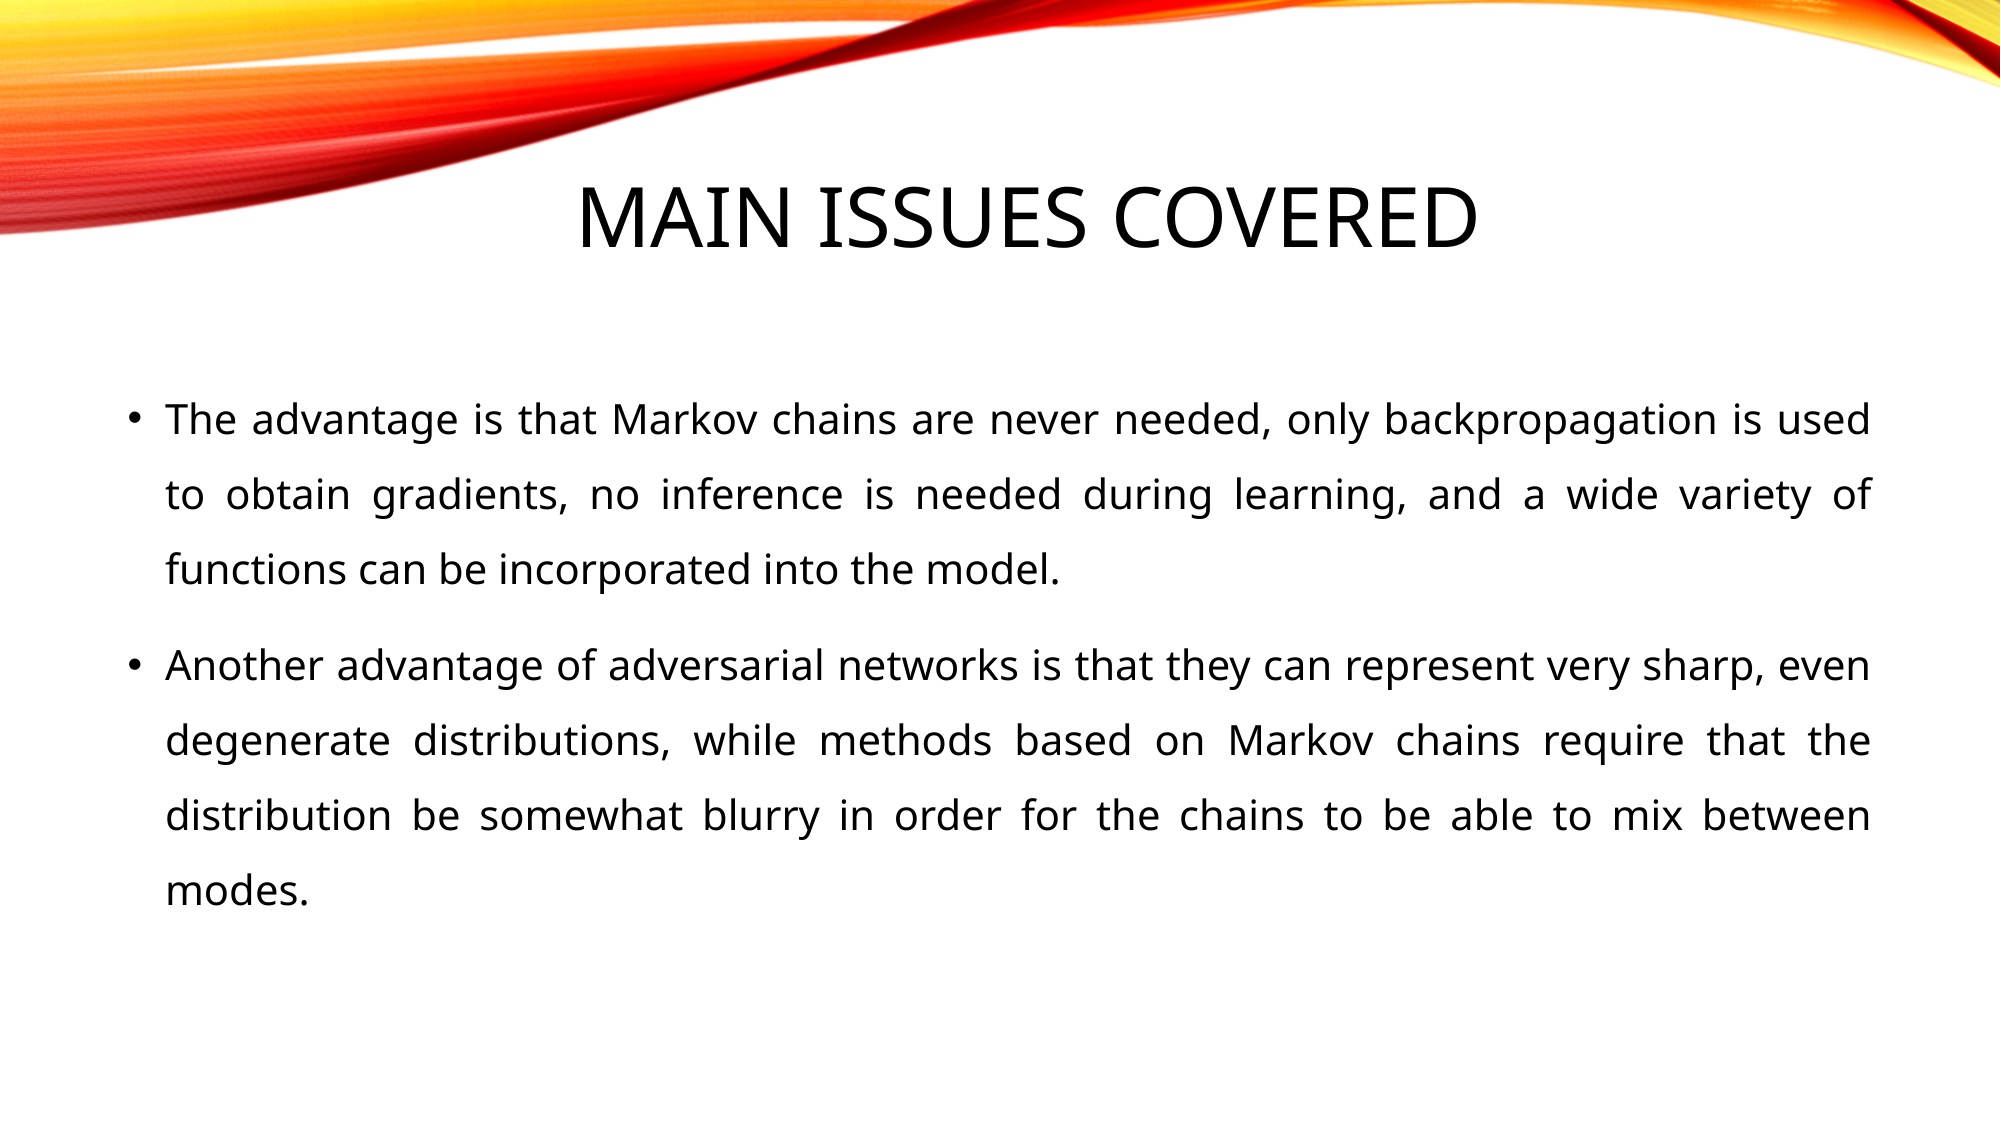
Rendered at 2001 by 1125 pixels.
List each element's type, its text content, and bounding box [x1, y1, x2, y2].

list The advantage is that Markov chains are never needed, only backpropagation is used to obtain gradients, no inference is needed during learning, and a wide variety of functions can be incorporated into the model. Another advantage of adversarial networks is that they can represent very sharp, even degenerate distributions, while methods based on Markov chains require that the distribution be somewhat blurry in order for the chains to be able to mix between modes. [112, 360, 1888, 1044]
title Main issues covered [503, 157, 1497, 283]
picture [0, 0, 2000, 237]
